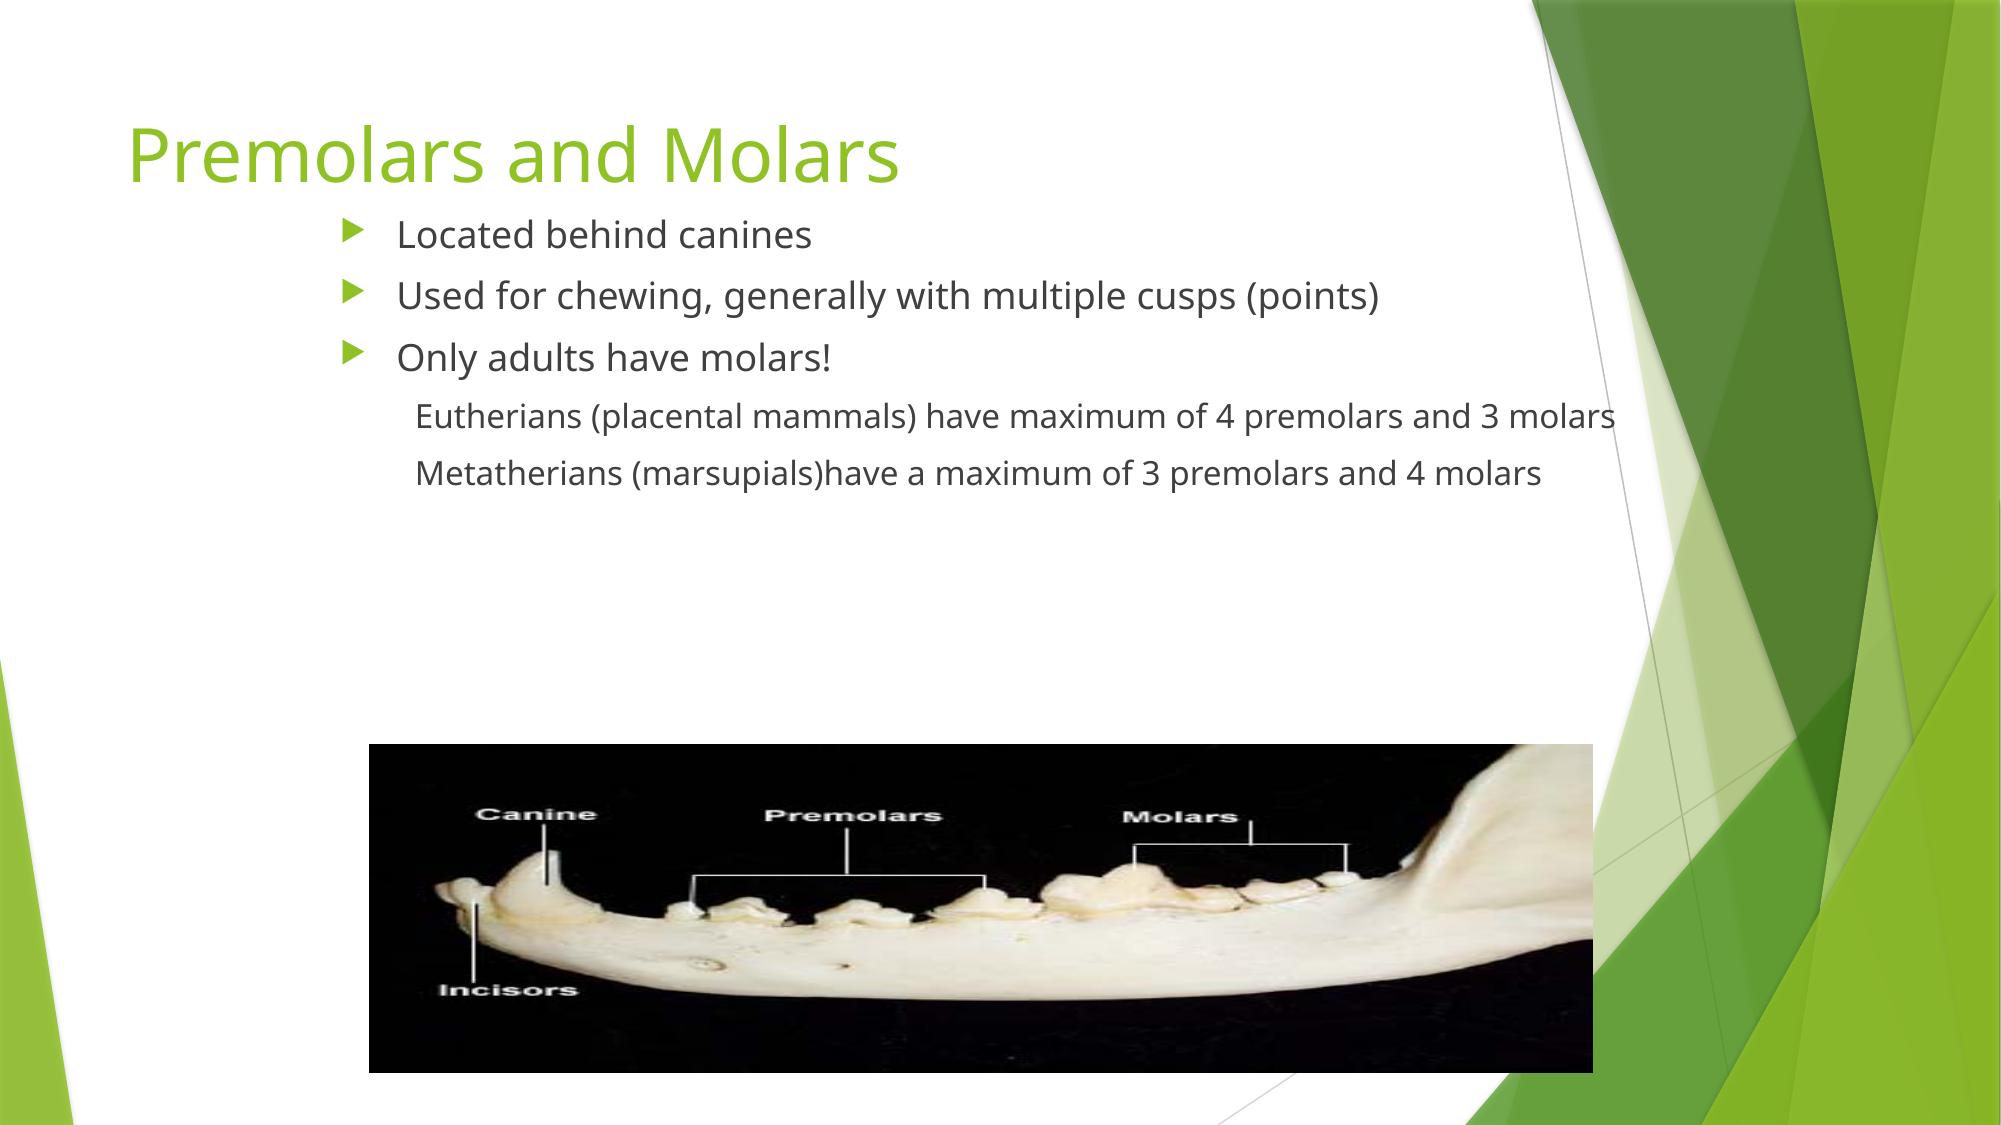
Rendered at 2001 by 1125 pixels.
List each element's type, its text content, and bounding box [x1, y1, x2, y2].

title Premolars and Molars [111, 99, 1522, 317]
picture [368, 744, 1593, 1074]
list Located behind canines Used for chewing, generally with multiple cusps (points) Only adults have molars! Eutherians (placental mammals) have maximum of 4 premolars and 3 molars Metatherians (marsupials)have a maximum of 3 premolars and 4 molars [324, 208, 1675, 1025]
